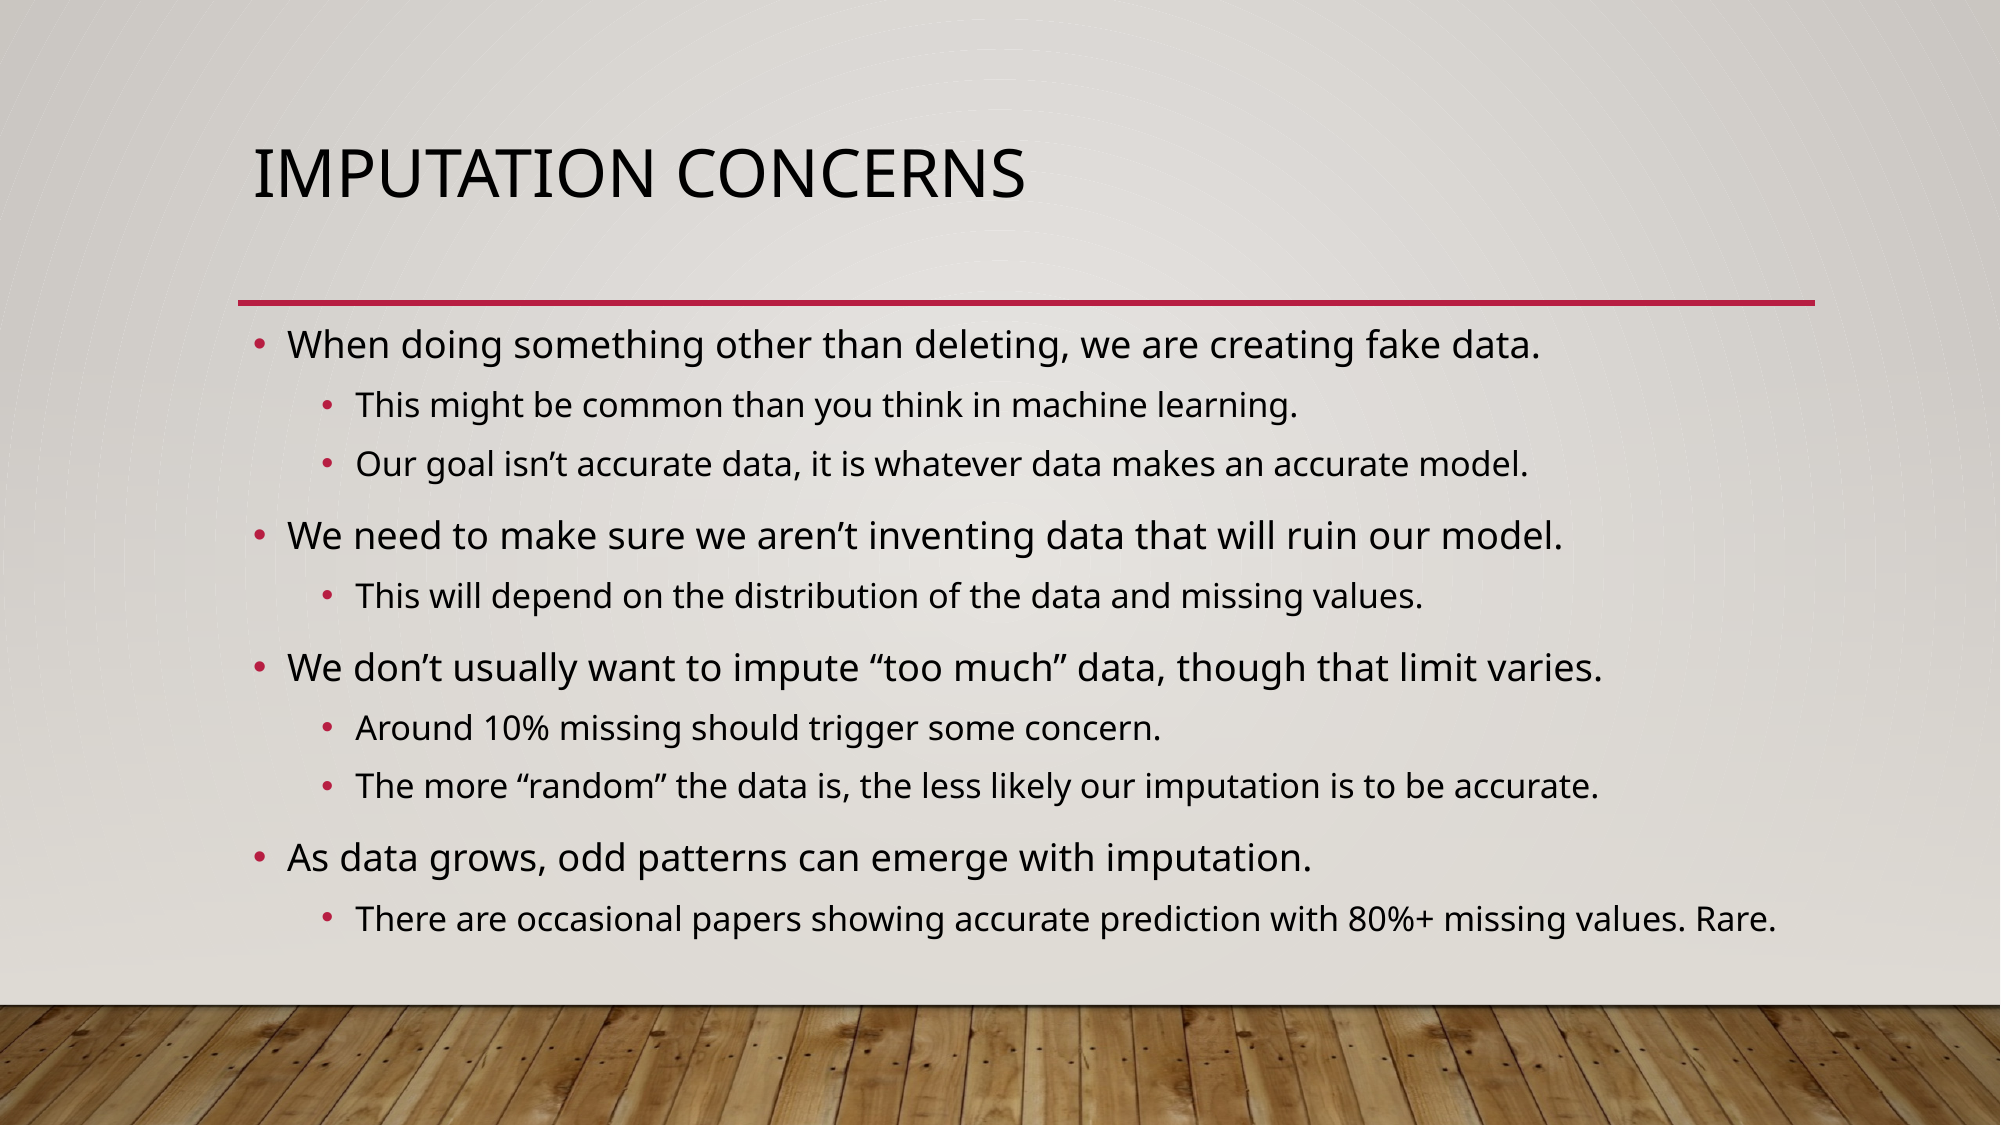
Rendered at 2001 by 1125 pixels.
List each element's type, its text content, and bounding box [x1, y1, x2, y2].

picture [0, 1005, 2000, 1125]
title Imputation Concerns [238, 131, 1814, 304]
list When doing something other than deleting, we are creating fake data. This might be common than you think in machine learning. Our goal isn’t accurate data, it is whatever data makes an accurate model. We need to make sure we aren’t inventing data that will ruin our model. This will depend on the distribution of the data and missing values. We don’t usually want to impute “too much” data, though that limit varies. Around 10% missing should trigger some concern. The more “random” the data is, the less likely our imputation is to be accurate. As data grows, odd patterns can emerge with imputation. There are occasional papers showing accurate prediction with 80%+ missing values. Rare. [238, 304, 1814, 993]
